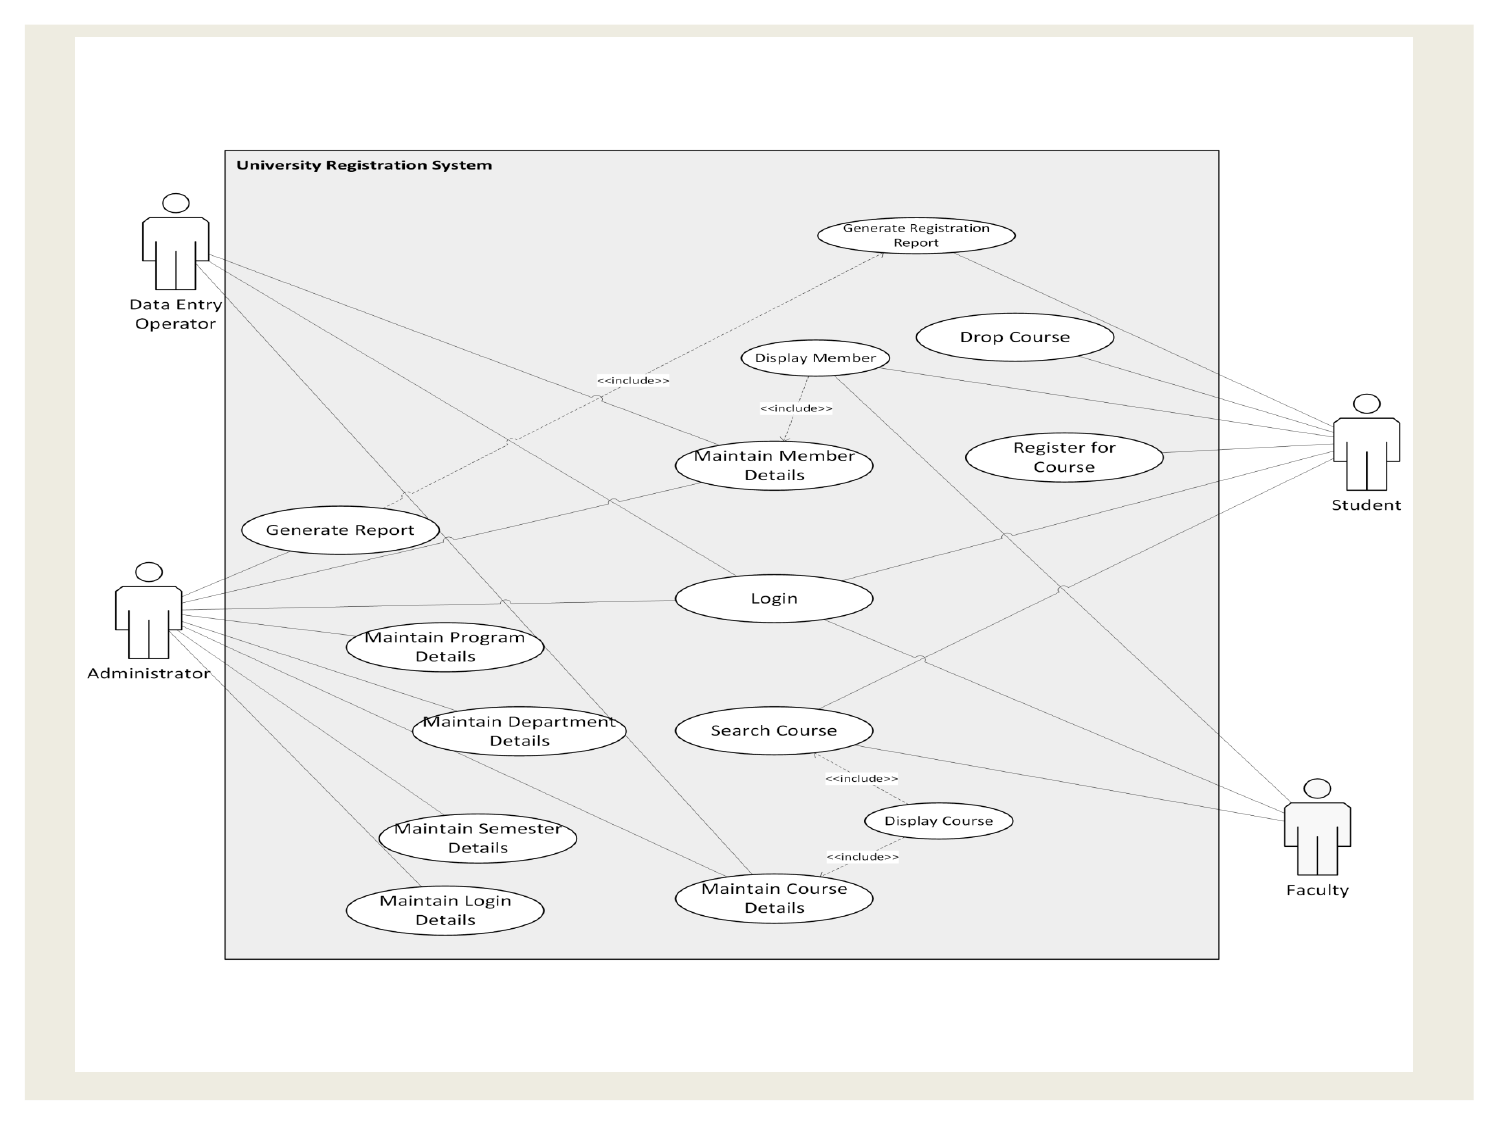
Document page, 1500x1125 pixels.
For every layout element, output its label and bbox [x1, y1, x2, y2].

picture [74, 37, 1413, 1072]
